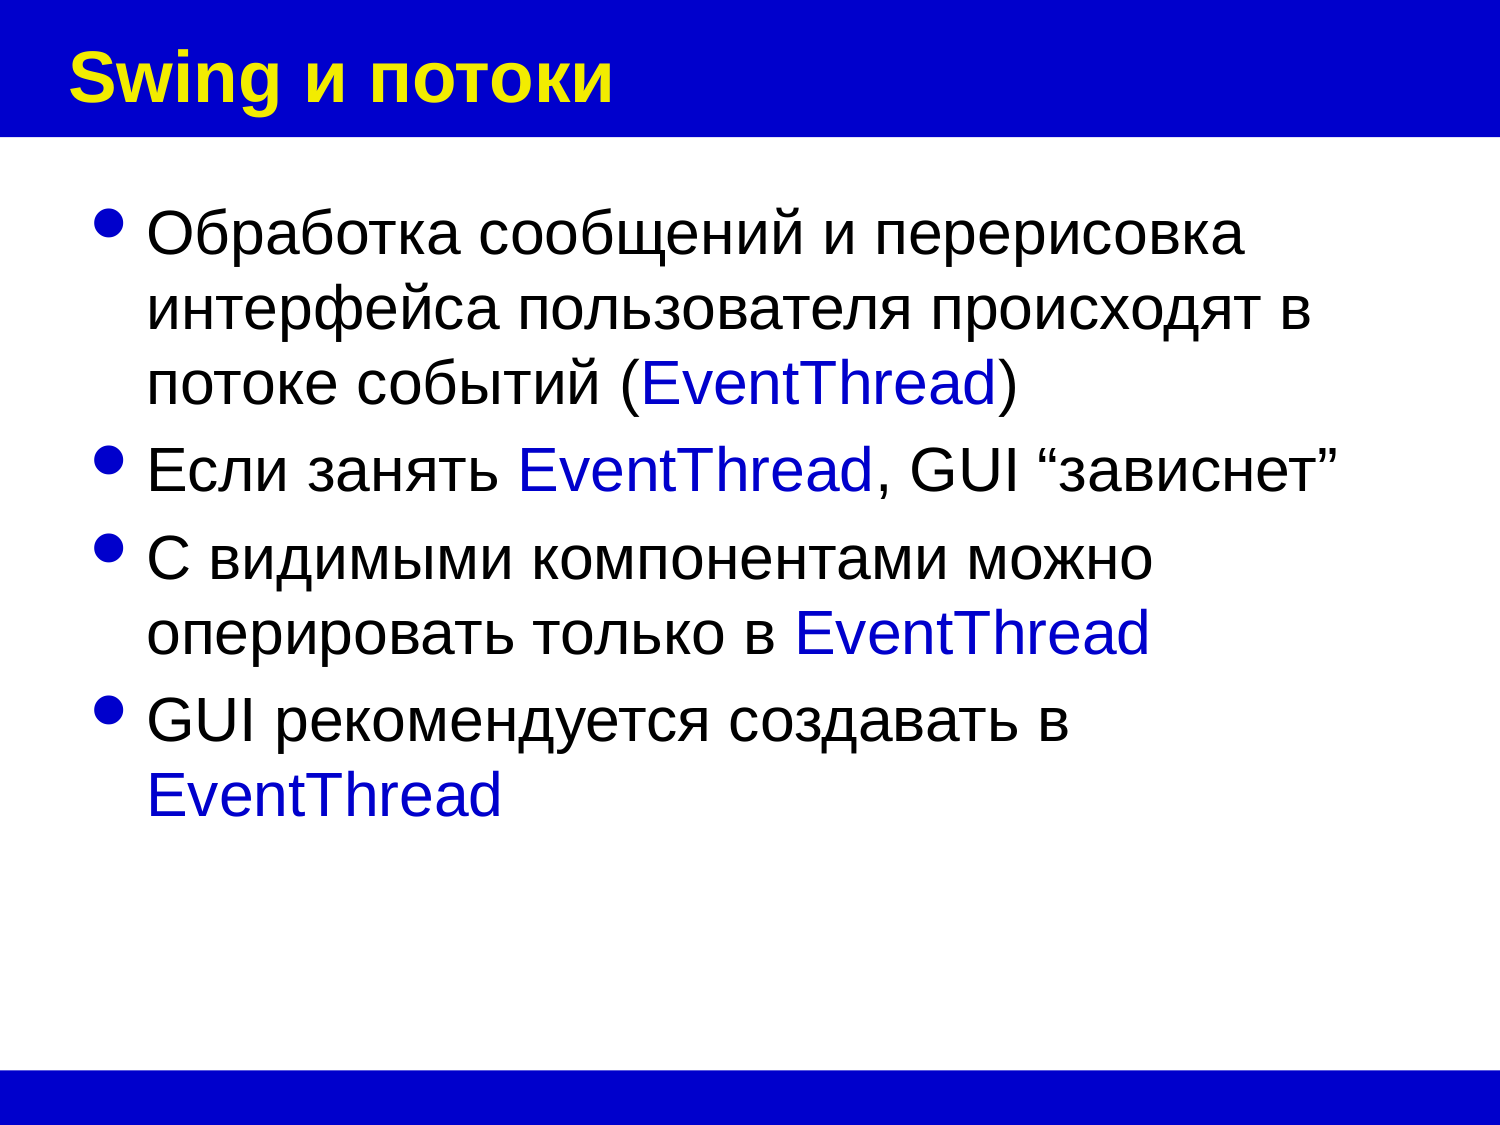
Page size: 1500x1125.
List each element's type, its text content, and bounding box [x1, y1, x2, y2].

title Swing и потоки [53, 20, 1500, 126]
list Обработка сообщений и перерисовка интерфейса пользователя происходят в потоке событий (EventThread) Если занять EventThread, GUI “зависнет” С видимыми компонентами можно оперировать только в EventThread GUI рекомендуется создавать в EventThread [75, 184, 1425, 1006]
